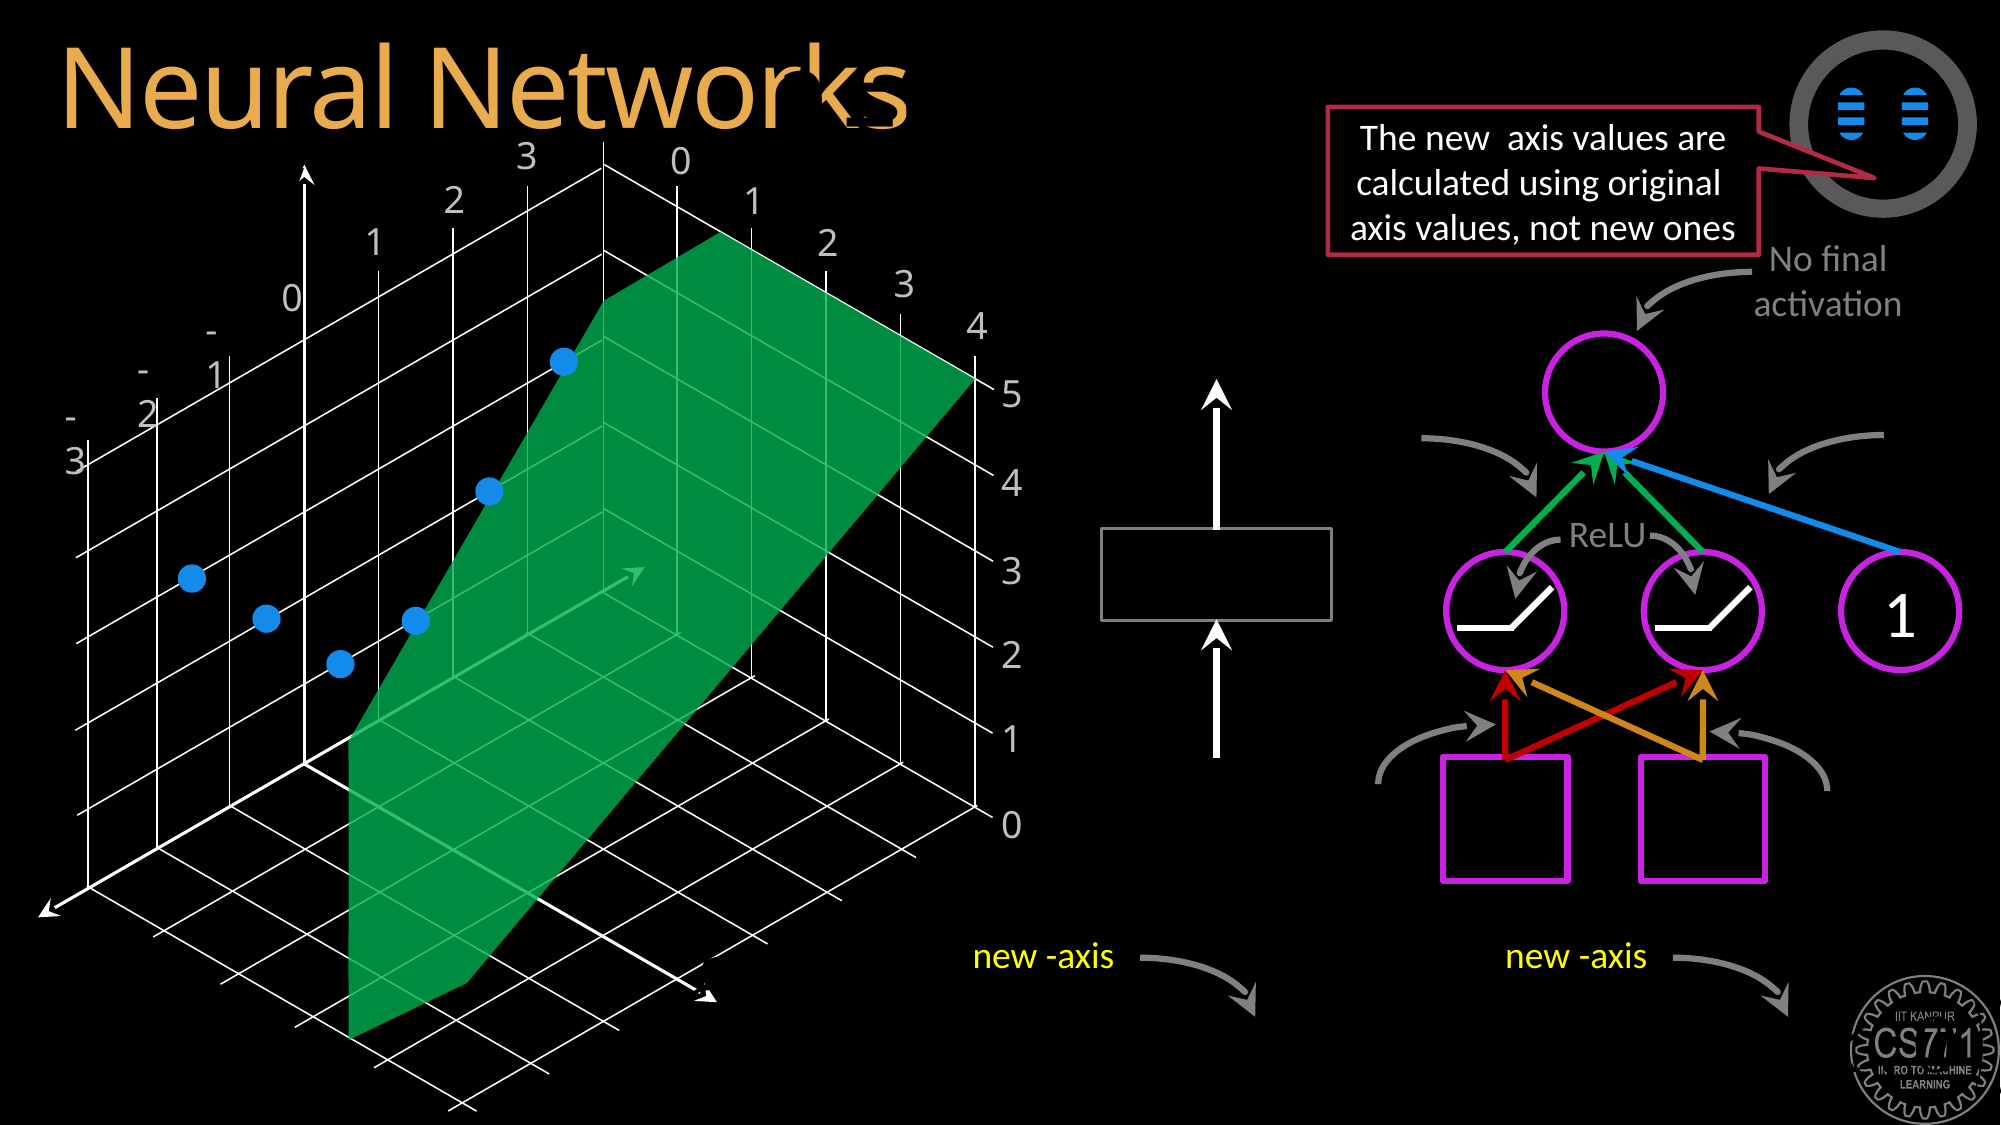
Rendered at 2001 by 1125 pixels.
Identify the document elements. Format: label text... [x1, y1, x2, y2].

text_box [655, 129, 1014, 356]
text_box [1789, 30, 1978, 219]
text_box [1445, 333, 1960, 879]
text_box [1672, 956, 1769, 983]
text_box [49, 124, 564, 446]
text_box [986, 362, 1049, 855]
text_box No final activation [1729, 227, 1927, 332]
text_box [12, 141, 1025, 1112]
title Neural Networks [41, 5, 1945, 183]
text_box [938, 282, 1495, 855]
text_box [1633, 271, 1753, 332]
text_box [915, 983, 2000, 1120]
text_box [1140, 956, 1236, 983]
